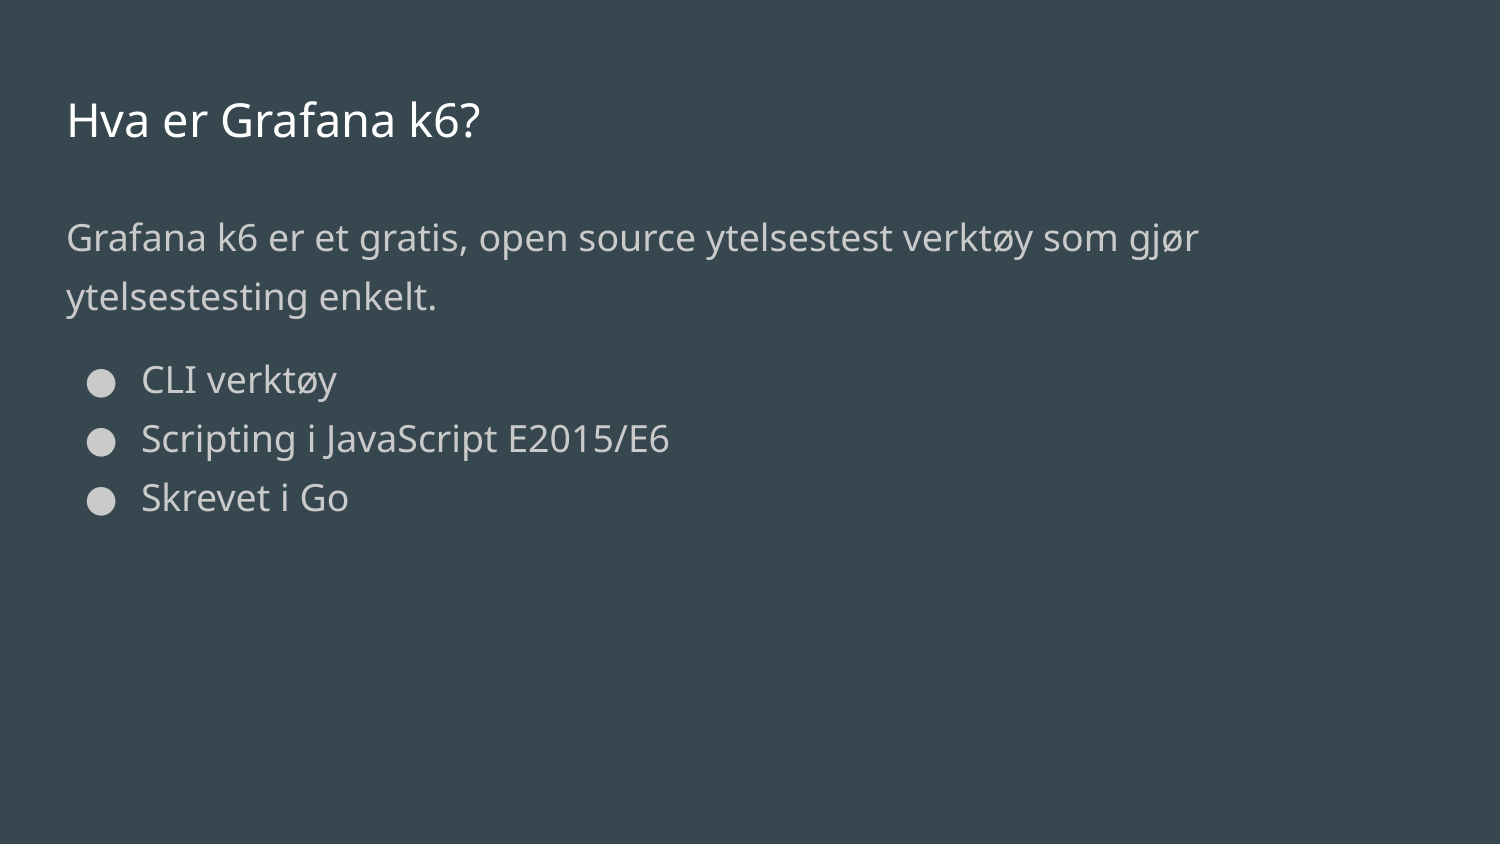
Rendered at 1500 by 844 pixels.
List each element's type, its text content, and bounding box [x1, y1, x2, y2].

title Hva er Grafana k6? [51, 72, 1449, 167]
list Grafana k6 er et gratis, open source ytelsestest verktøy som gjør ytelsestesting enkelt. CLI verktøy Scripting i JavaScript E2015/E6 Skrevet i Go [51, 189, 1449, 750]
